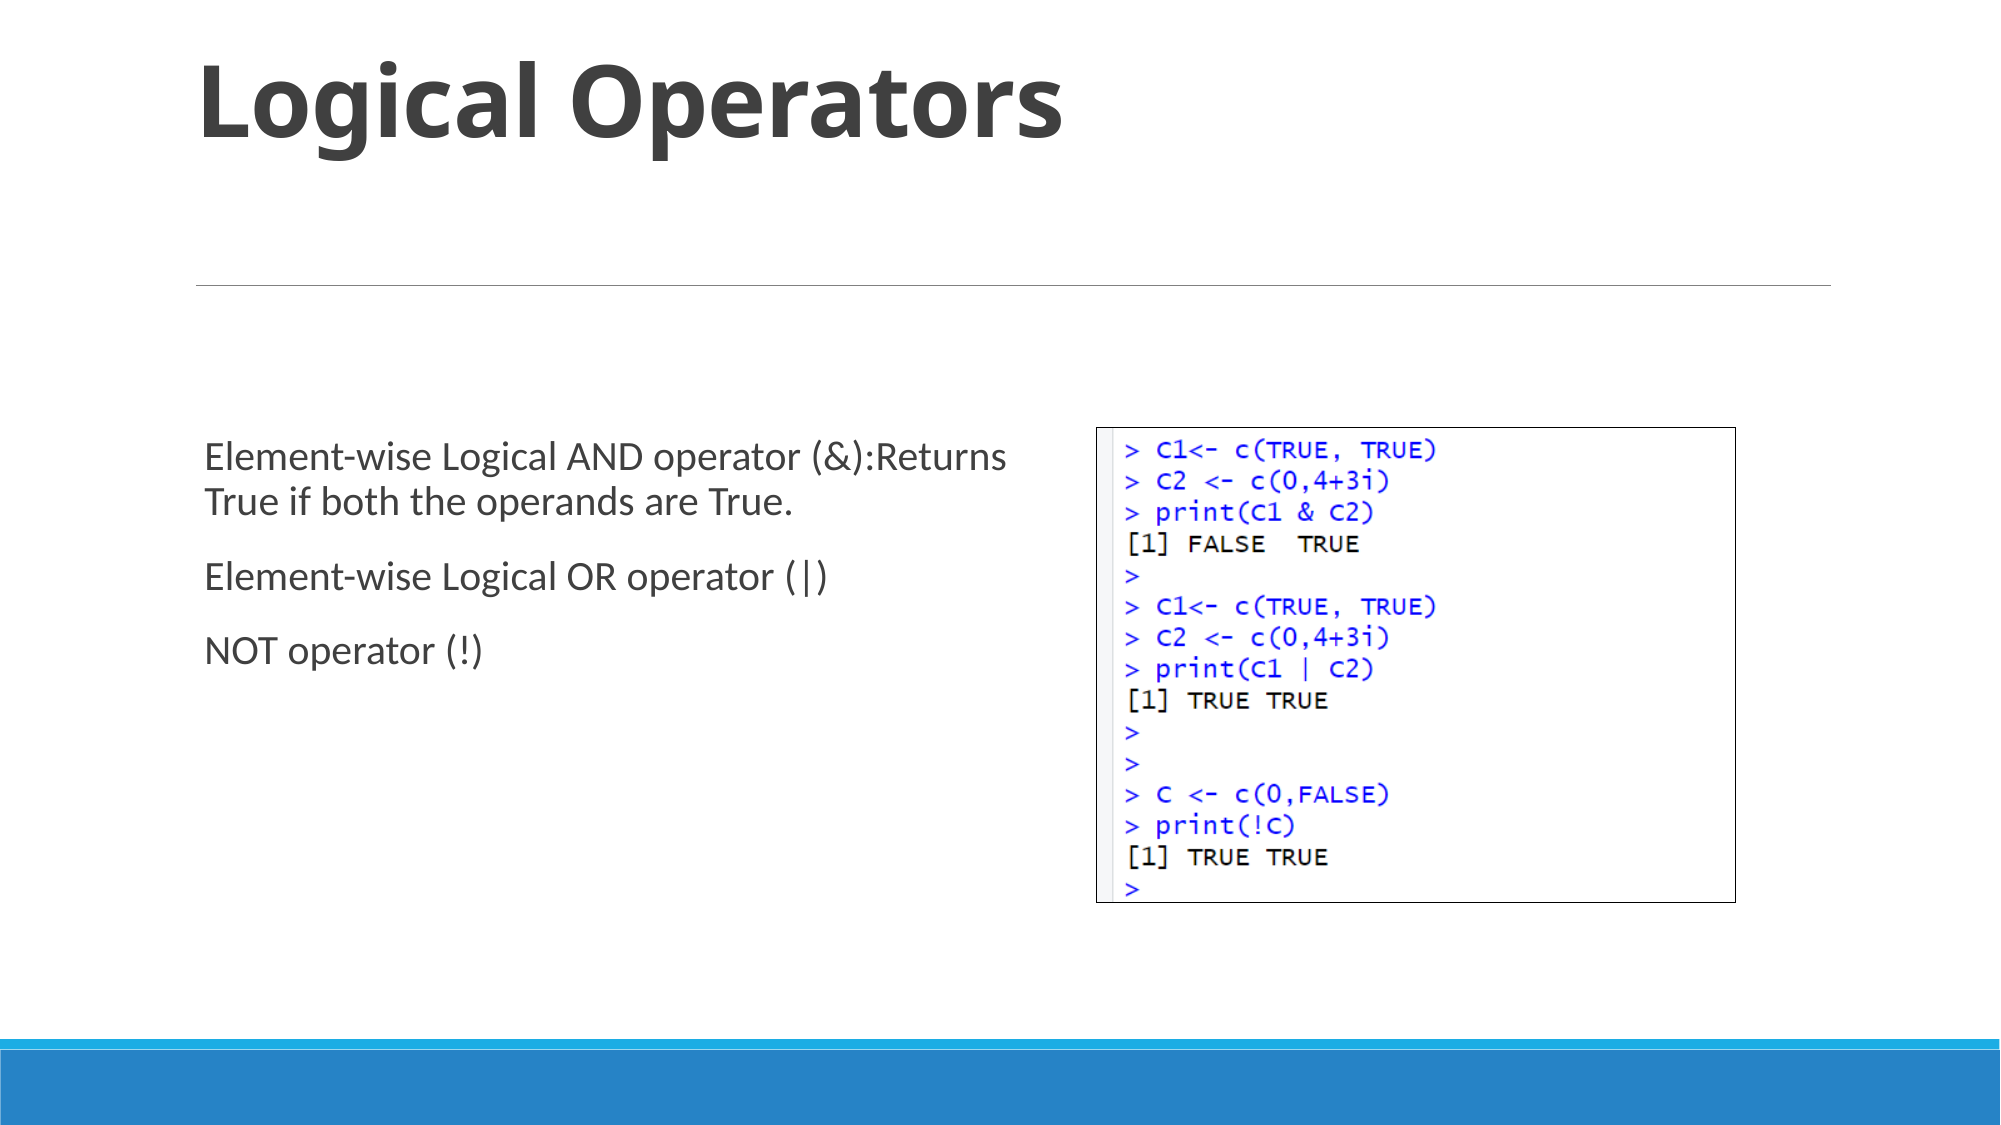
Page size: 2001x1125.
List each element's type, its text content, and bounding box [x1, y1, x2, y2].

list Element-wise Logical AND operator (&):Returns True if both the operands are True. Element-wise Logical OR operator (|) NOT operator (!) [189, 427, 1045, 988]
picture [1096, 426, 1737, 903]
title Logical Operators [180, 47, 1830, 285]
